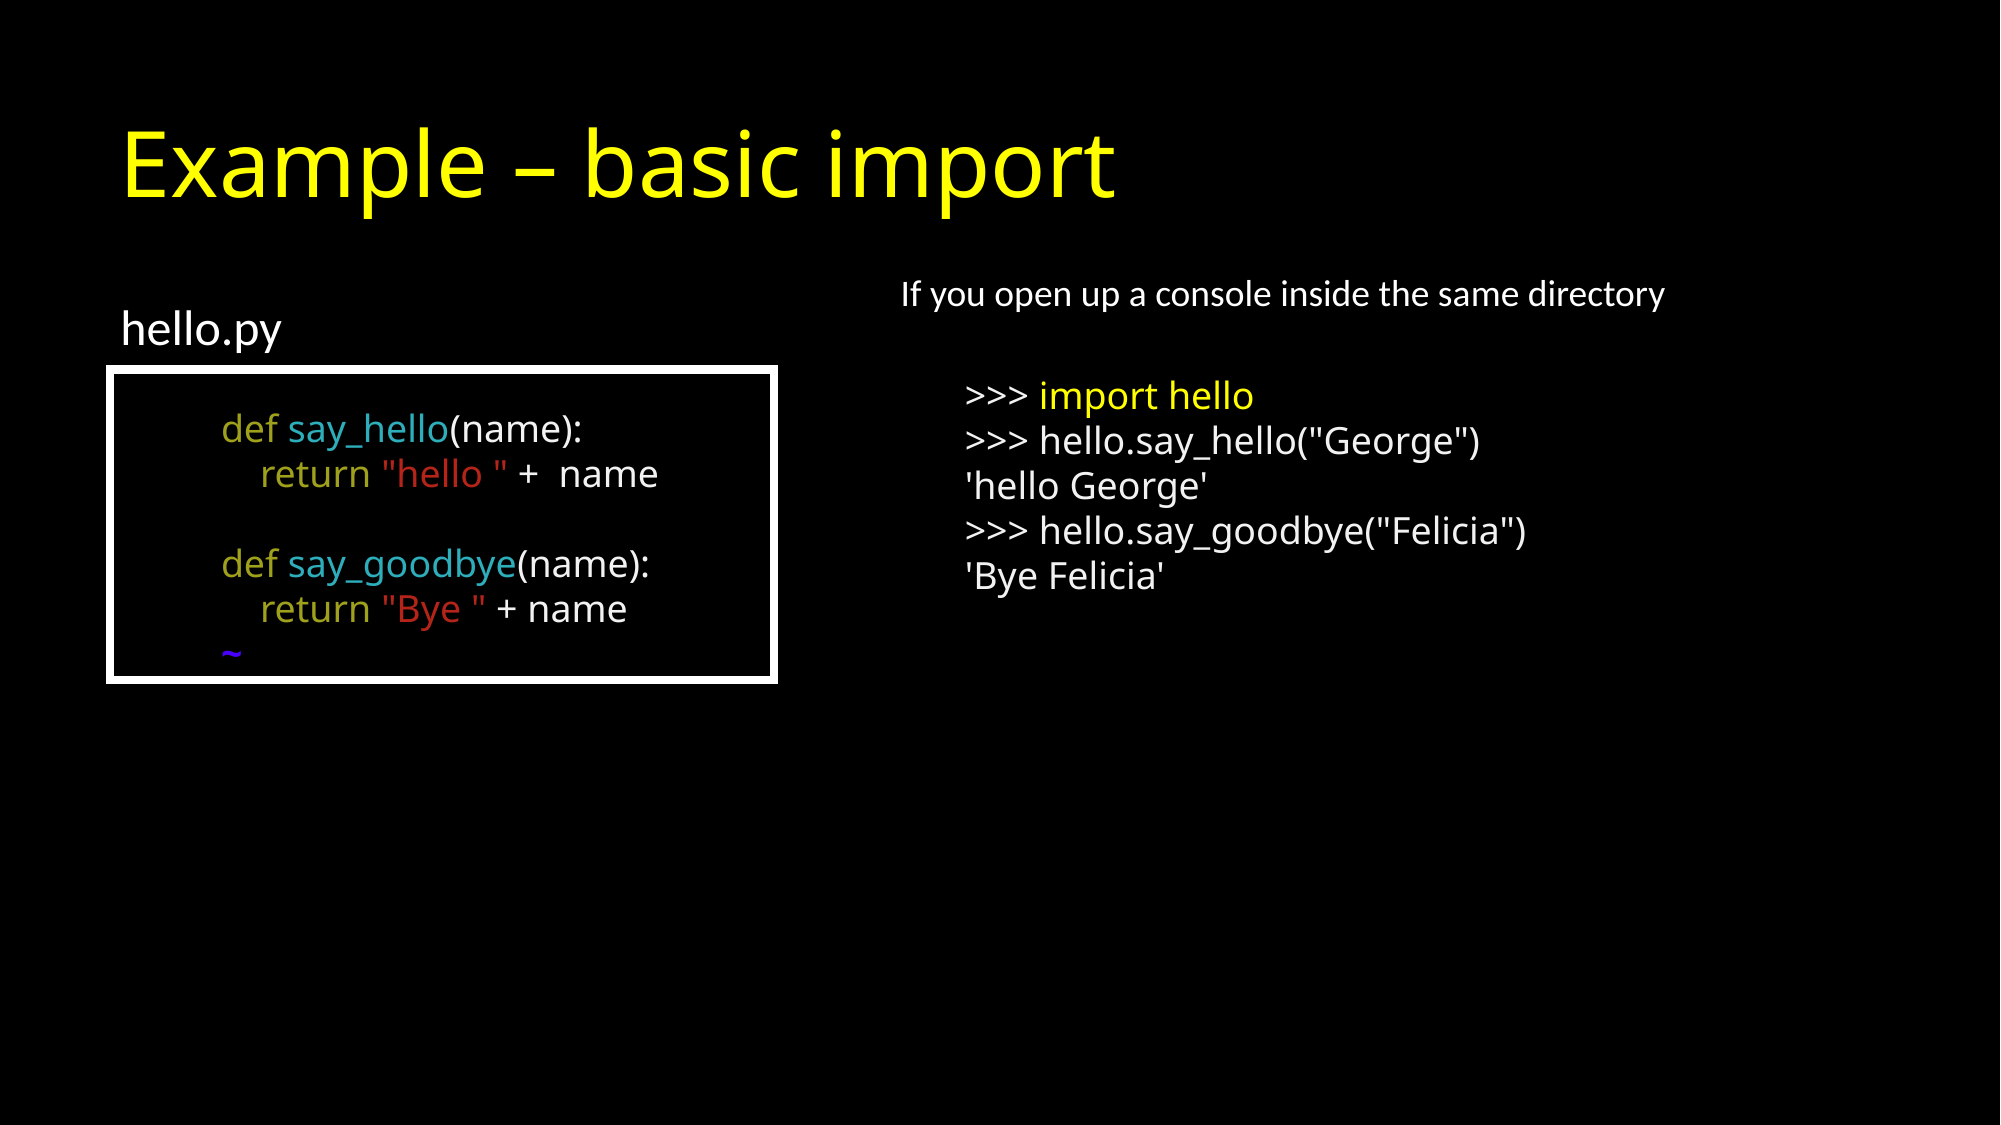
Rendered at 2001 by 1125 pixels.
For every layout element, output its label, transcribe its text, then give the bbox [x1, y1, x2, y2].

title Example – basic import [104, 59, 1830, 277]
text_box [103, 363, 780, 686]
text_box def say_hello(name): return "hello " + name def say_goodbye(name): return "Bye " + name ~ [206, 397, 675, 674]
text_box hello.py [105, 288, 298, 364]
text_box If you open up a console inside the same directory [885, 261, 1682, 321]
text_box >>> import hello >>> hello.say_hello("George") 'hello George' >>> hello.say_goodbye("Felicia") 'Bye Felicia' [950, 364, 1950, 604]
